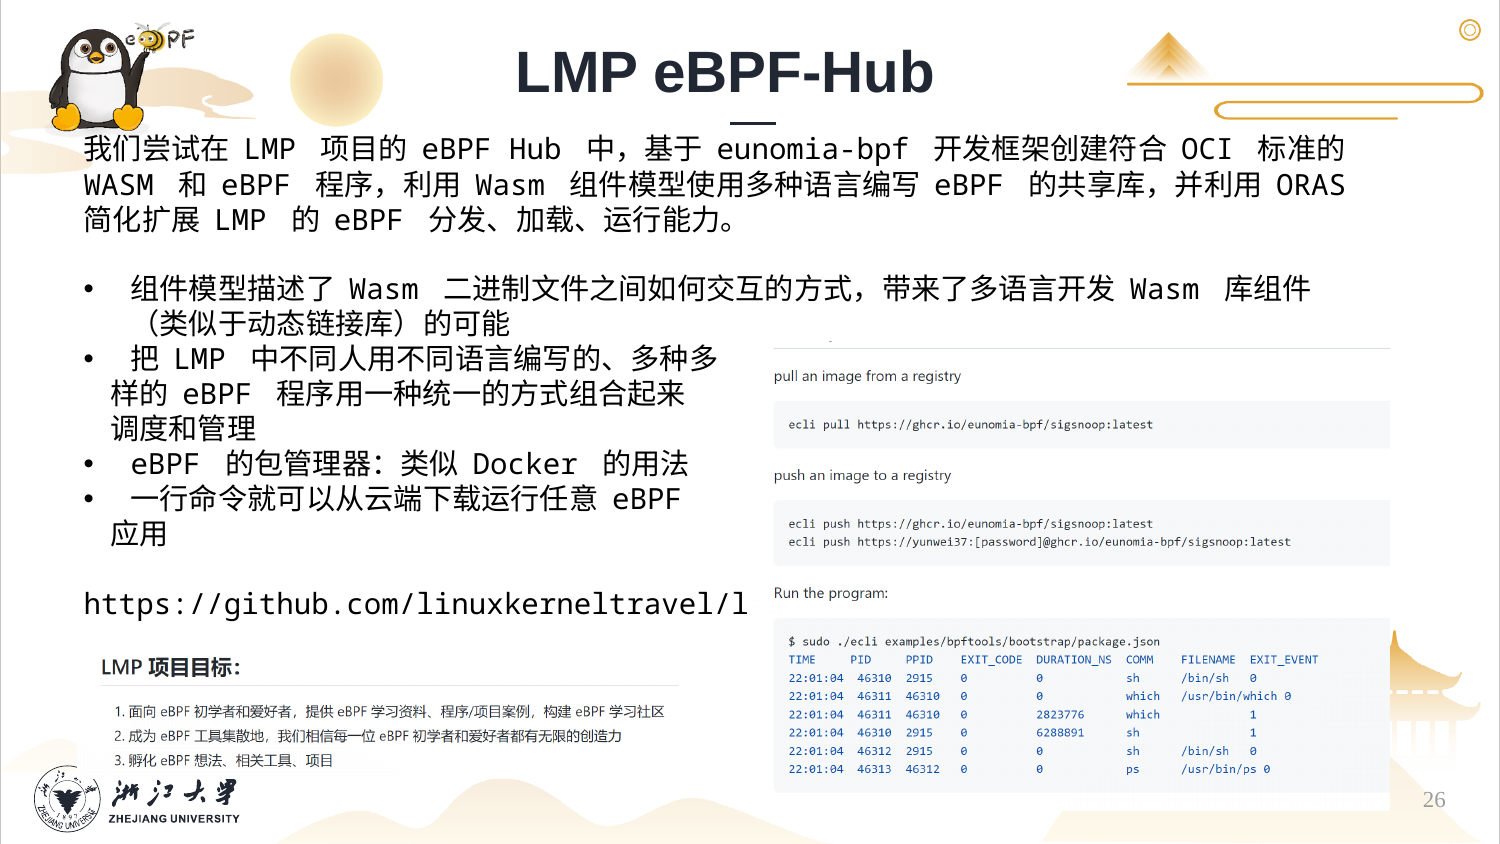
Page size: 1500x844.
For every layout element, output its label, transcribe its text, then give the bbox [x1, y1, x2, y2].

text_box 我们尝试在 LMP 项目的 eBPF Hub 中，基于 eunomia-bpf 开发框架创建符合 OCI 标准的 WASM 和 eBPF 程序，利用 Wasm 组件模型使用多种语言编写 eBPF 的共享库，并利用 ORAS 简化扩展 LMP 的 eBPF 分发、加载、运行能力。 组件模型描述了 Wasm 二进制文件之间如何交互的方式，带来了多语言开发 Wasm 库组件（类似于动态链接库）的可能 把 LMP 中不同人用不同语言编写的、多种多 样的 eBPF 程序用一种统一的方式组合起来 调度和管理 eBPF 的包管理器：类似 Docker 的用法 一行命令就可以从云端下载运行任意 eBPF 应用 https://github.com/linuxkerneltravel/lmp [69, 123, 1366, 628]
slide_number 26 [1374, 773, 1461, 824]
text_box LMP eBPF-Hub [500, 26, 950, 112]
picture [0, 0, 1500, 844]
